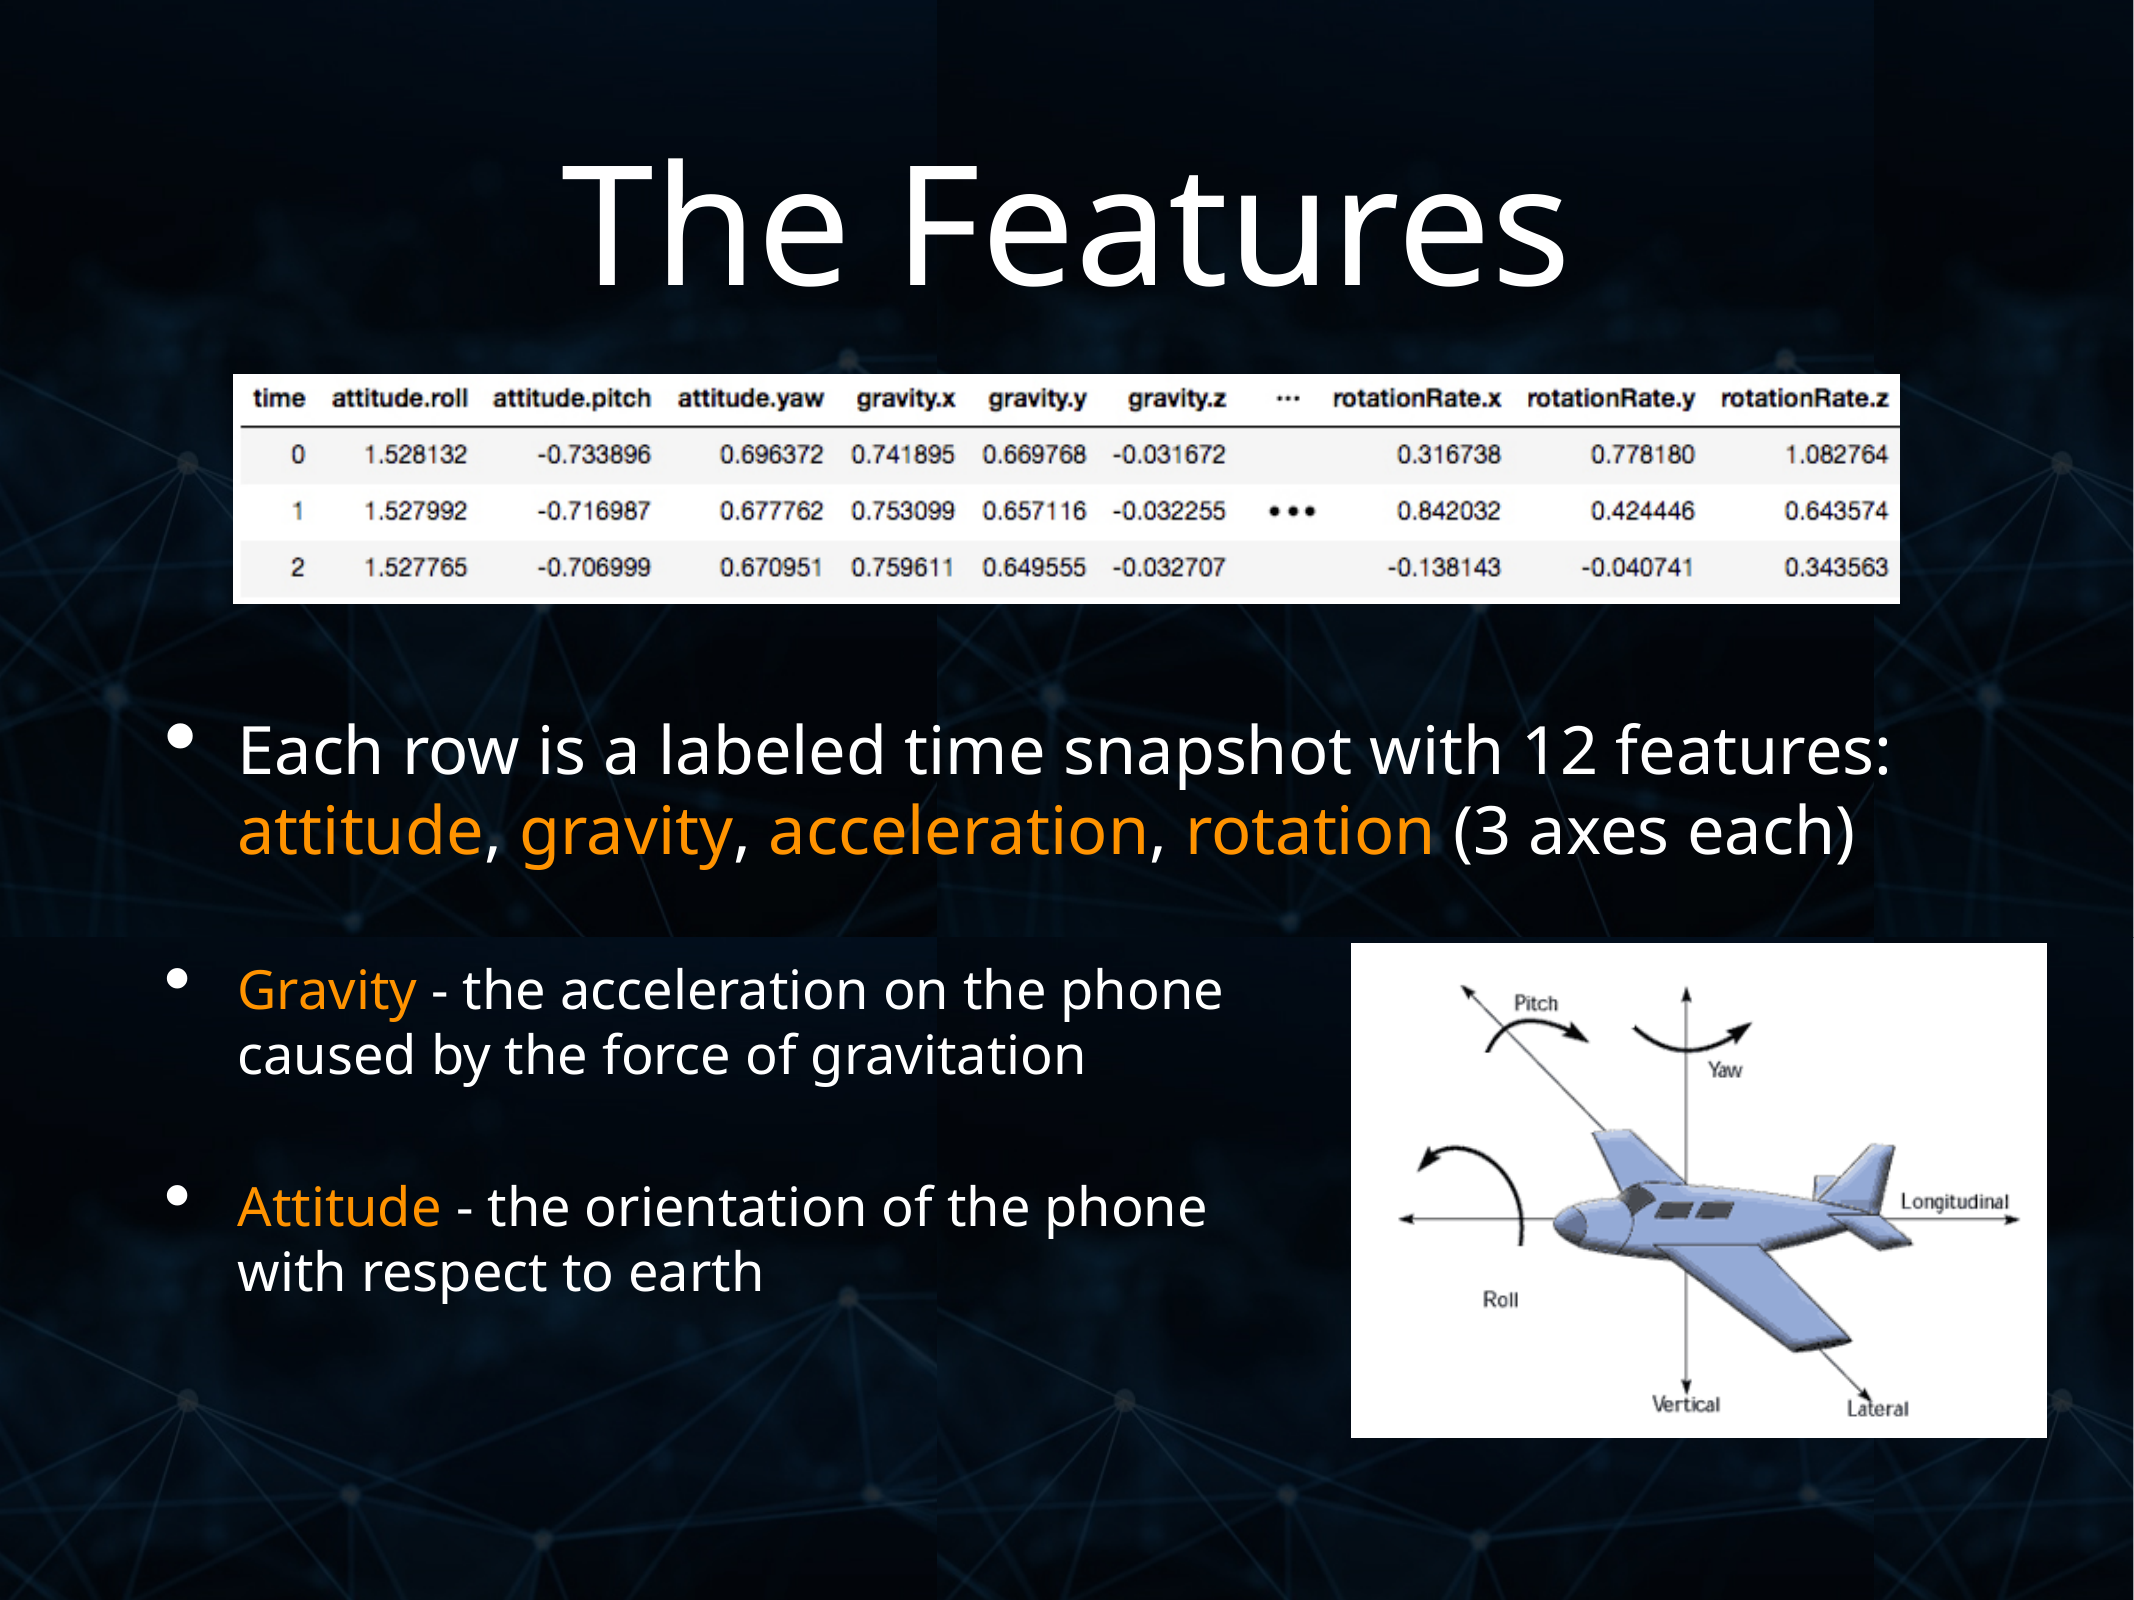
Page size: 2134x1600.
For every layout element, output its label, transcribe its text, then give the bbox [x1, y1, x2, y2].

title The Features [155, 41, 1978, 397]
picture [0, 0, 2134, 1600]
list Each row is a labeled time snapshot with 12 features: attitude, gravity, acceleration, rotation (3 axes each) Gravity - the acceleration on the phone caused by the force of gravitation Attitude - the orientation of the phone with respect to earth [155, 489, 1978, 1522]
